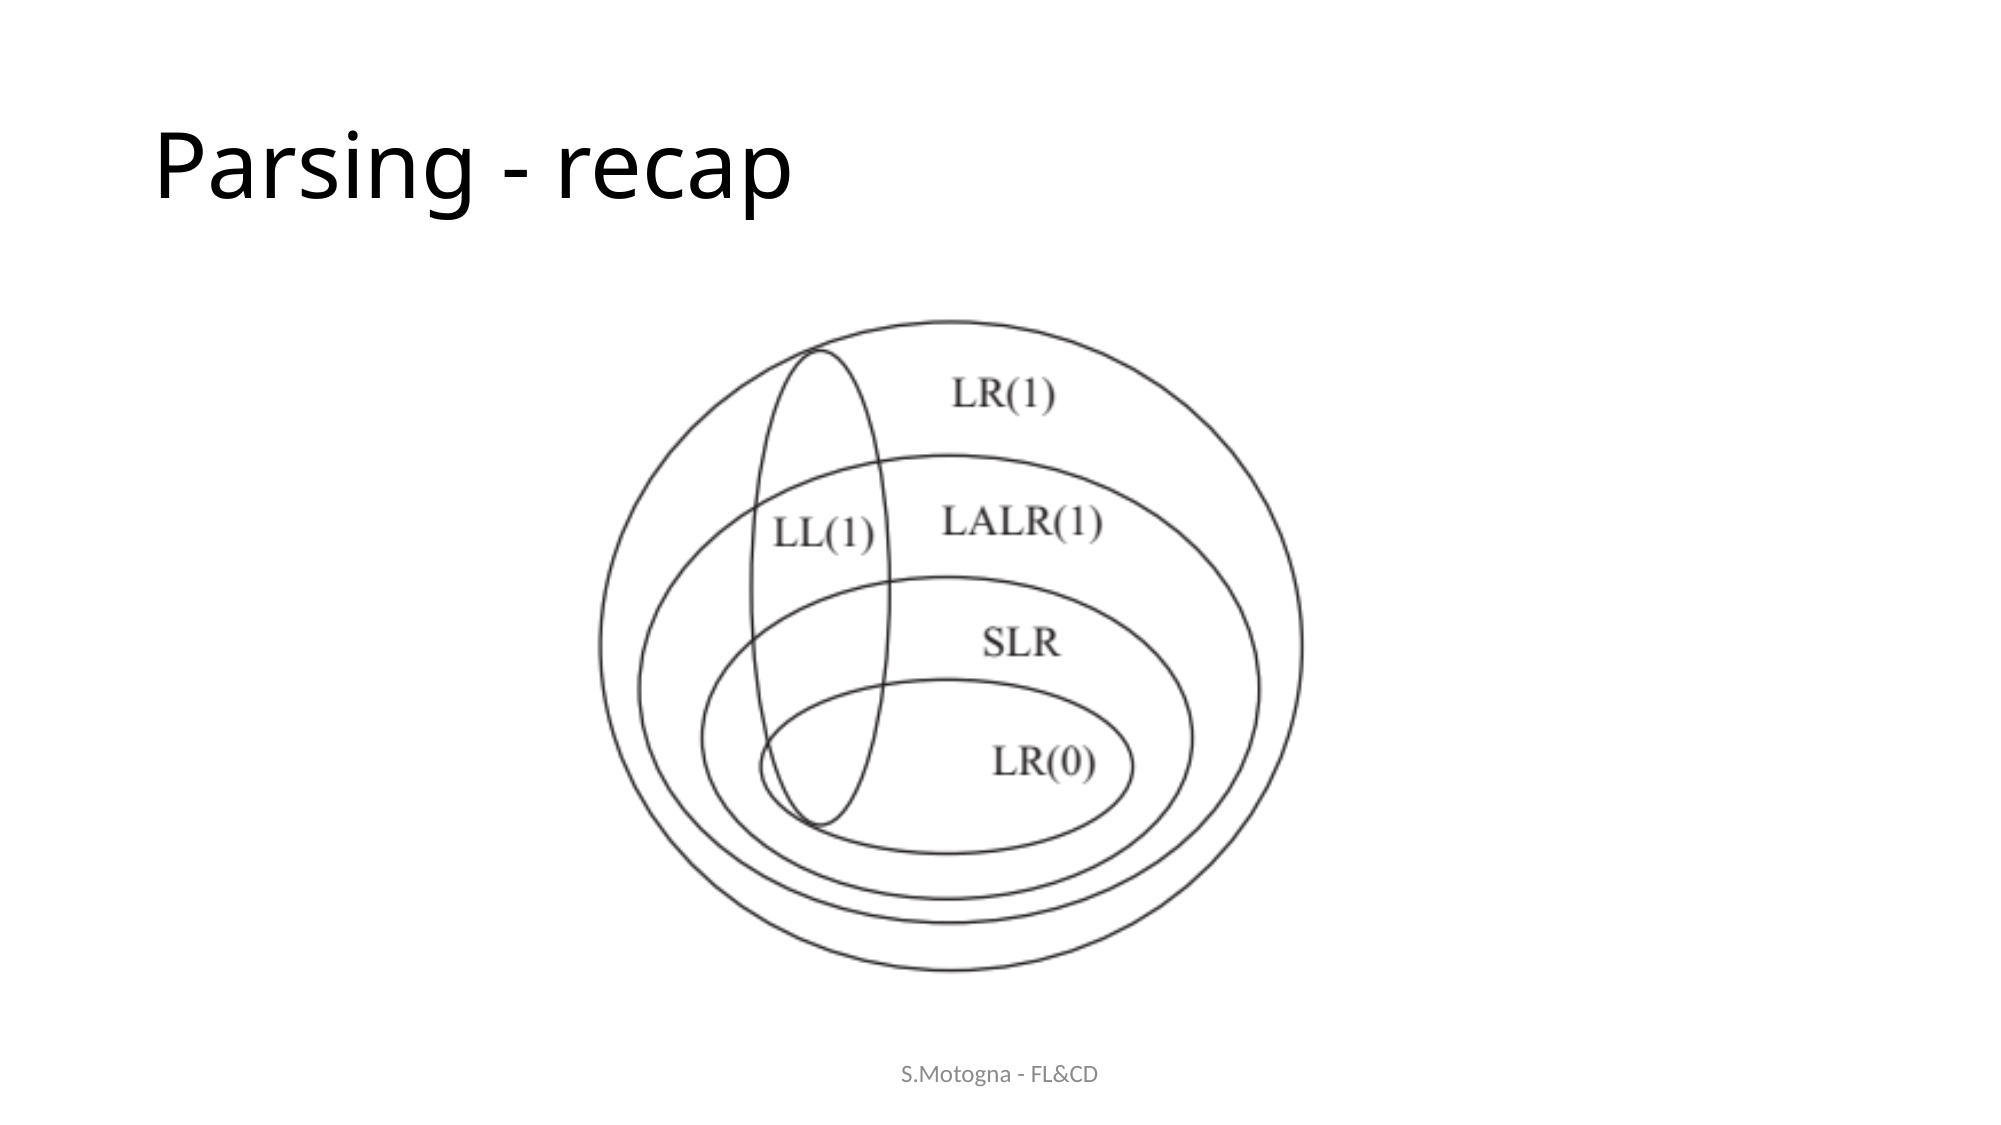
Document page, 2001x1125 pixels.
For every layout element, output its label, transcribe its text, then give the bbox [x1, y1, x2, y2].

title Parsing - recap [137, 59, 1863, 278]
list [484, 277, 1465, 991]
footer S.Motogna - FL&CD [662, 1042, 1338, 1103]
